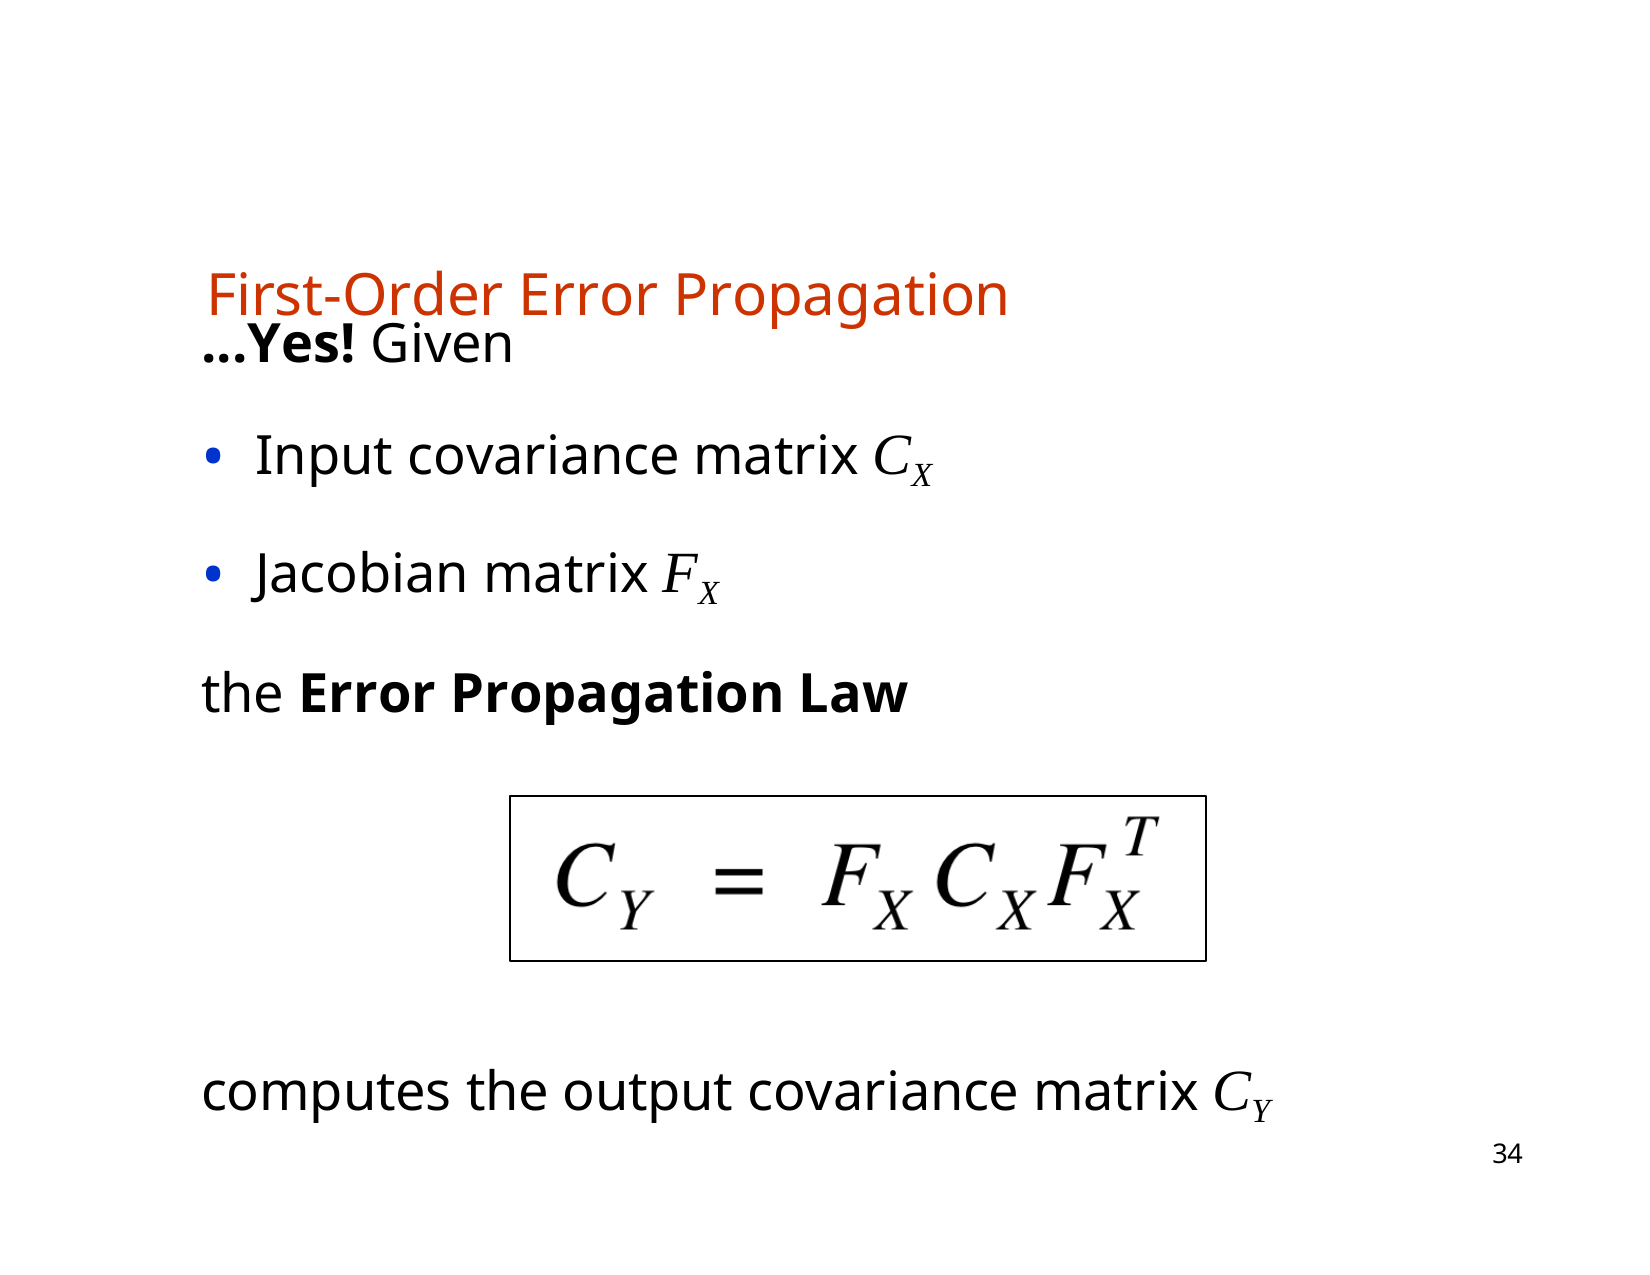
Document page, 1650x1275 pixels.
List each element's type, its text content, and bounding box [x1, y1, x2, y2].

slide_number 34 [1488, 1136, 1534, 1275]
text_box [509, 795, 1206, 961]
text_box ...Yes! Given Input covariance matrix CX Jacobian matrix FX the Error Propagation Law [199, 308, 997, 723]
title First-Order Error Propagation [157, 171, 1493, 471]
text_box computes the output covariance matrix CY [199, 1051, 1355, 1130]
